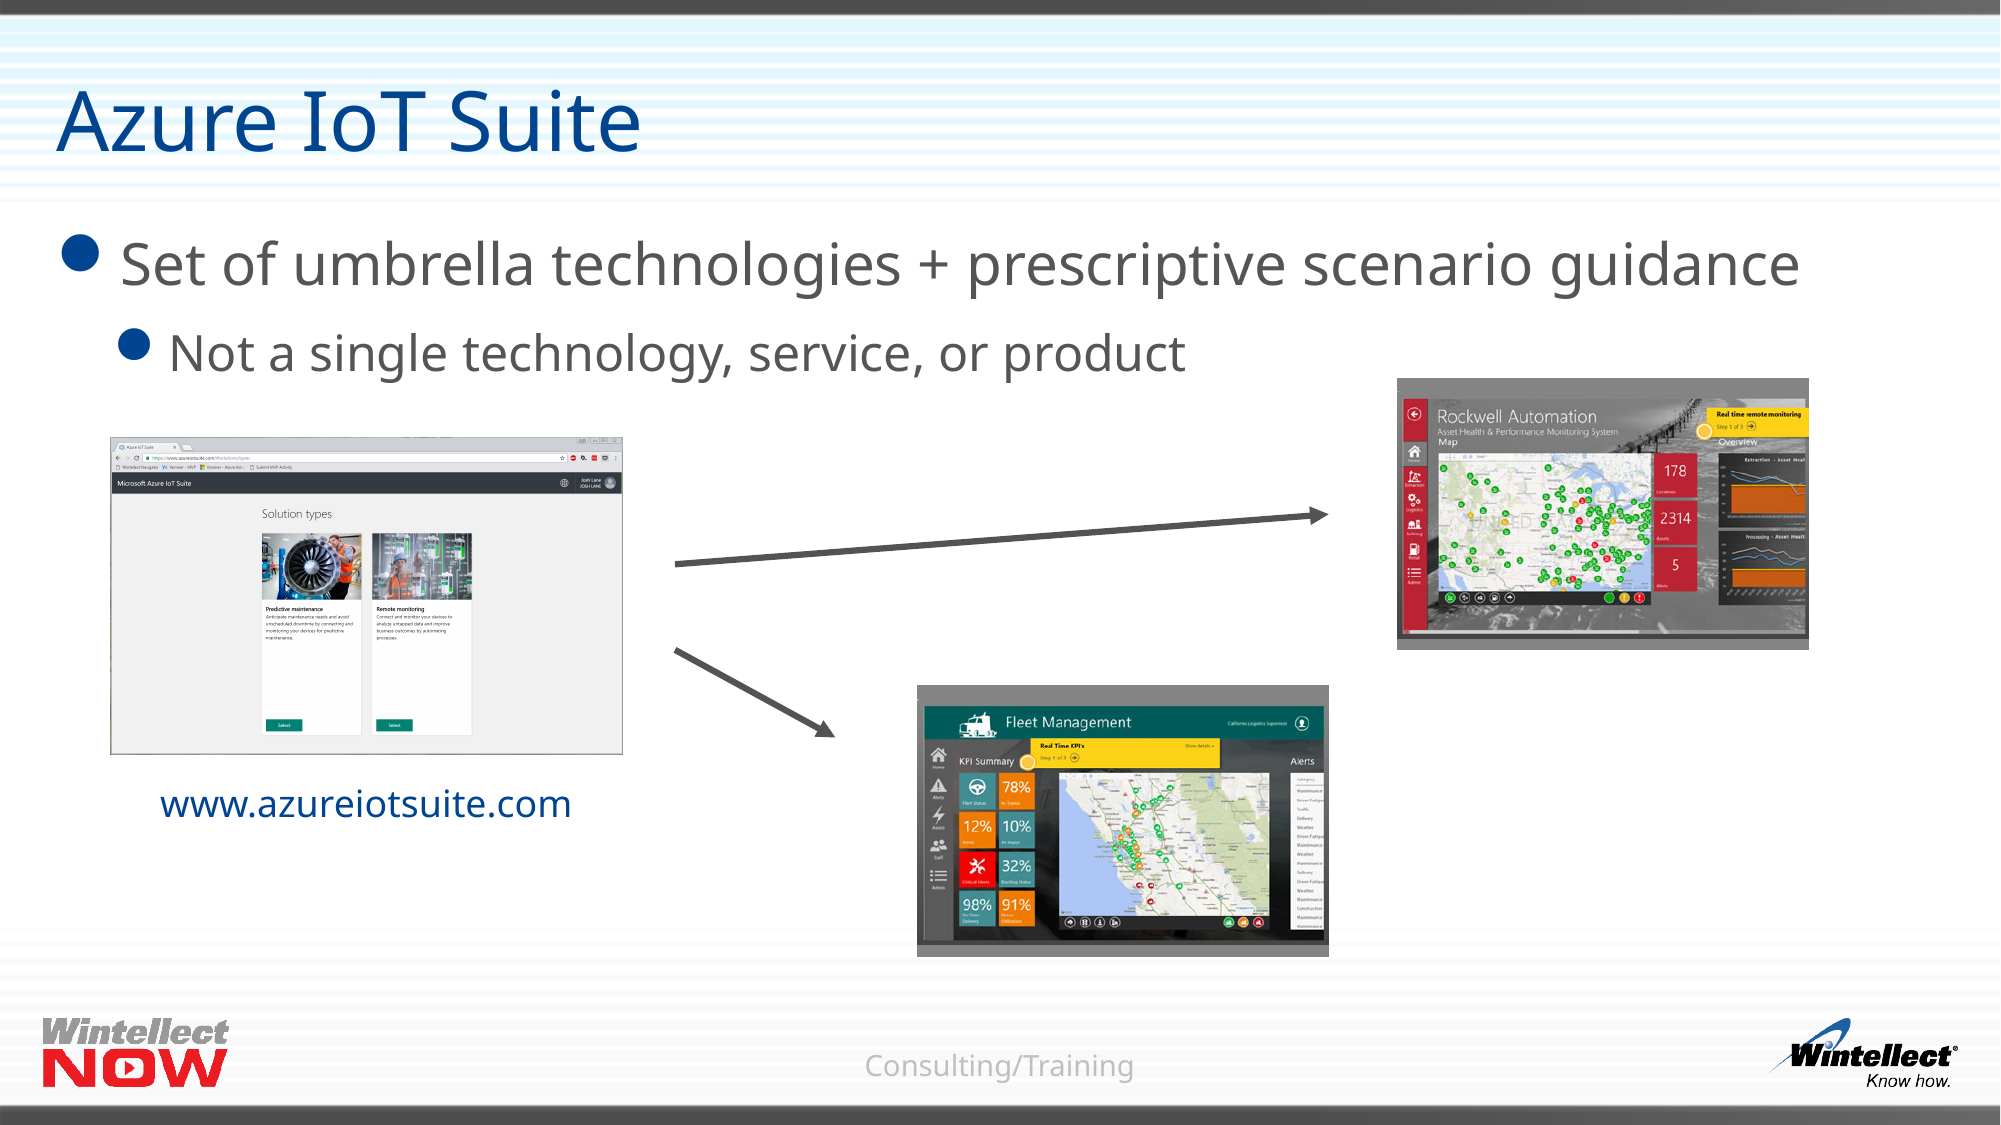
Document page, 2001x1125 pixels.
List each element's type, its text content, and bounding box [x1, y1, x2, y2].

list Set of umbrella technologies + prescriptive scenario guidance Not a single technology, service, or product [41, 220, 1958, 973]
text_box www.azureiotsuite.com [145, 772, 588, 833]
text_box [674, 513, 1330, 565]
picture [0, 0, 2001, 1125]
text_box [674, 649, 836, 738]
title Azure IoT Suite [41, 17, 1958, 220]
